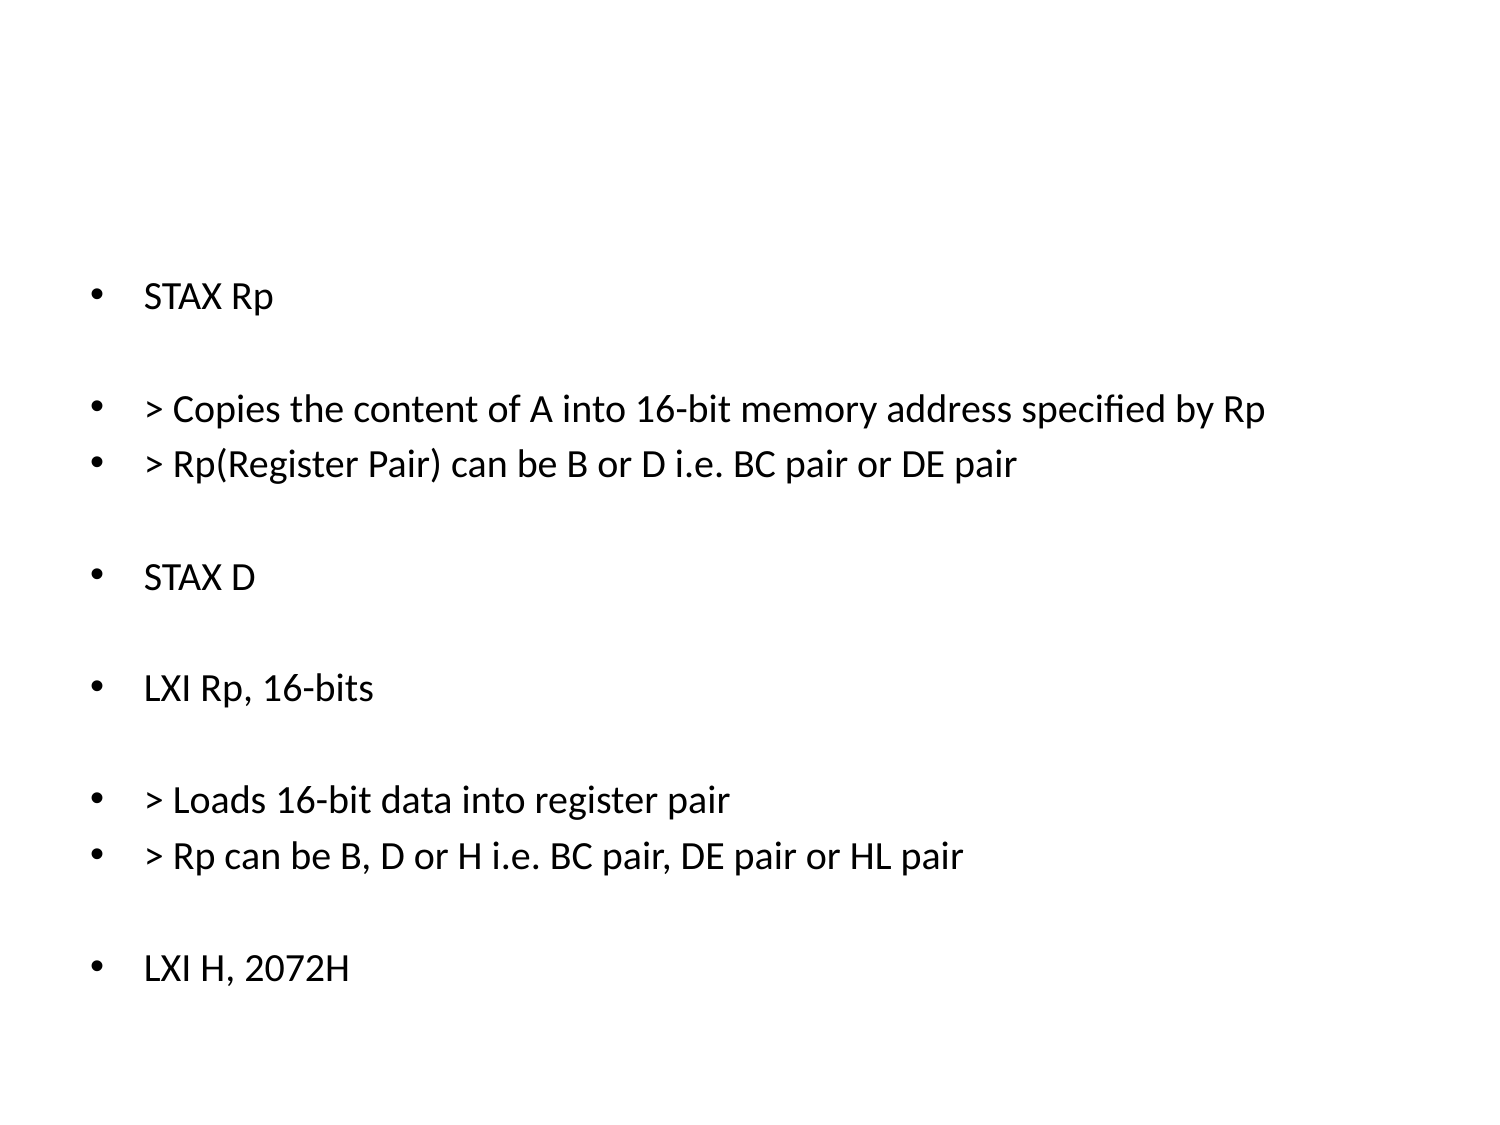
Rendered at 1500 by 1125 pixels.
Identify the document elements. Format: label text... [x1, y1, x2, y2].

list STAX Rp > Copies the content of A into 16-bit memory address specified by Rp > Rp(Register Pair) can be B or D i.e. BC pair or DE pair STAX D LXI Rp, 16-bits > Loads 16-bit data into register pair > Rp can be B, D or H i.e. BC pair, DE pair or HL pair LXI H, 2072H [75, 262, 1425, 1005]
